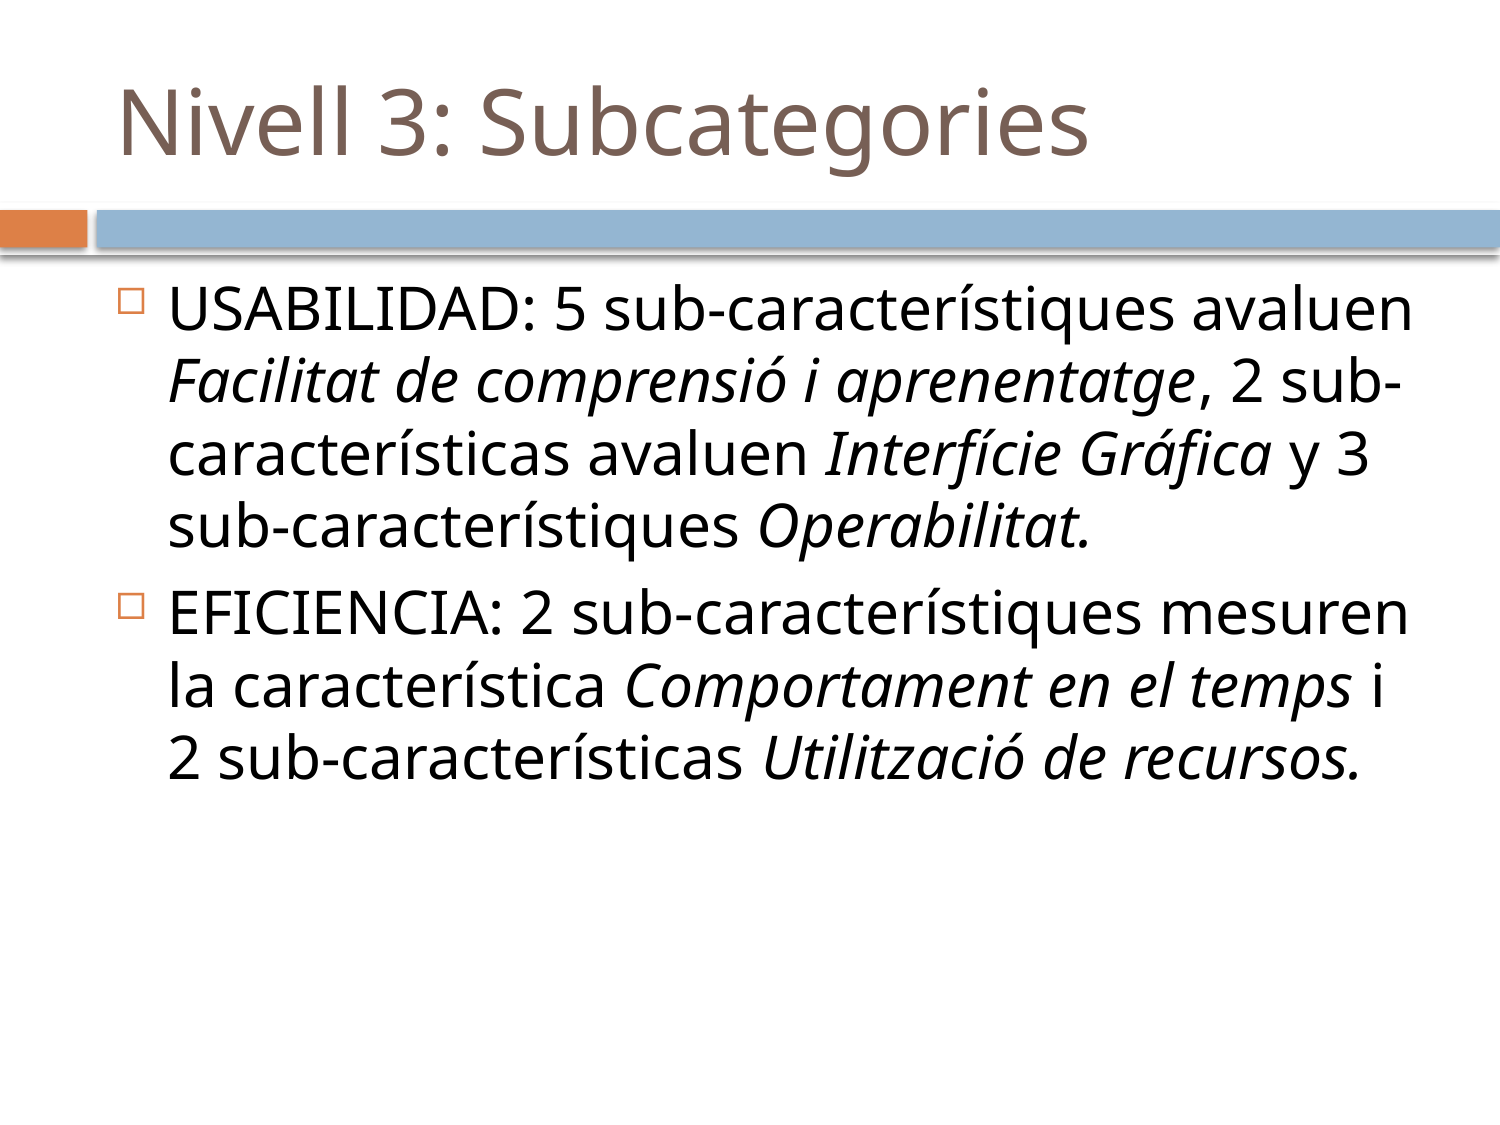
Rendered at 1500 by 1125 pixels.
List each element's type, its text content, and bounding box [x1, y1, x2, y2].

title Nivell 3: Subcategories [100, 37, 1438, 200]
list USABILIDAD: 5 sub-característiques avaluen Facilitat de comprensió i aprenentatge, 2 sub-características avaluen Interfície Gráfica y 3 sub-característiques Operabilitat. EFICIENCIA: 2 sub-característiques mesuren la característica Comportament en el temps i 2 sub-características Utilització de recursos. [100, 262, 1438, 1000]
